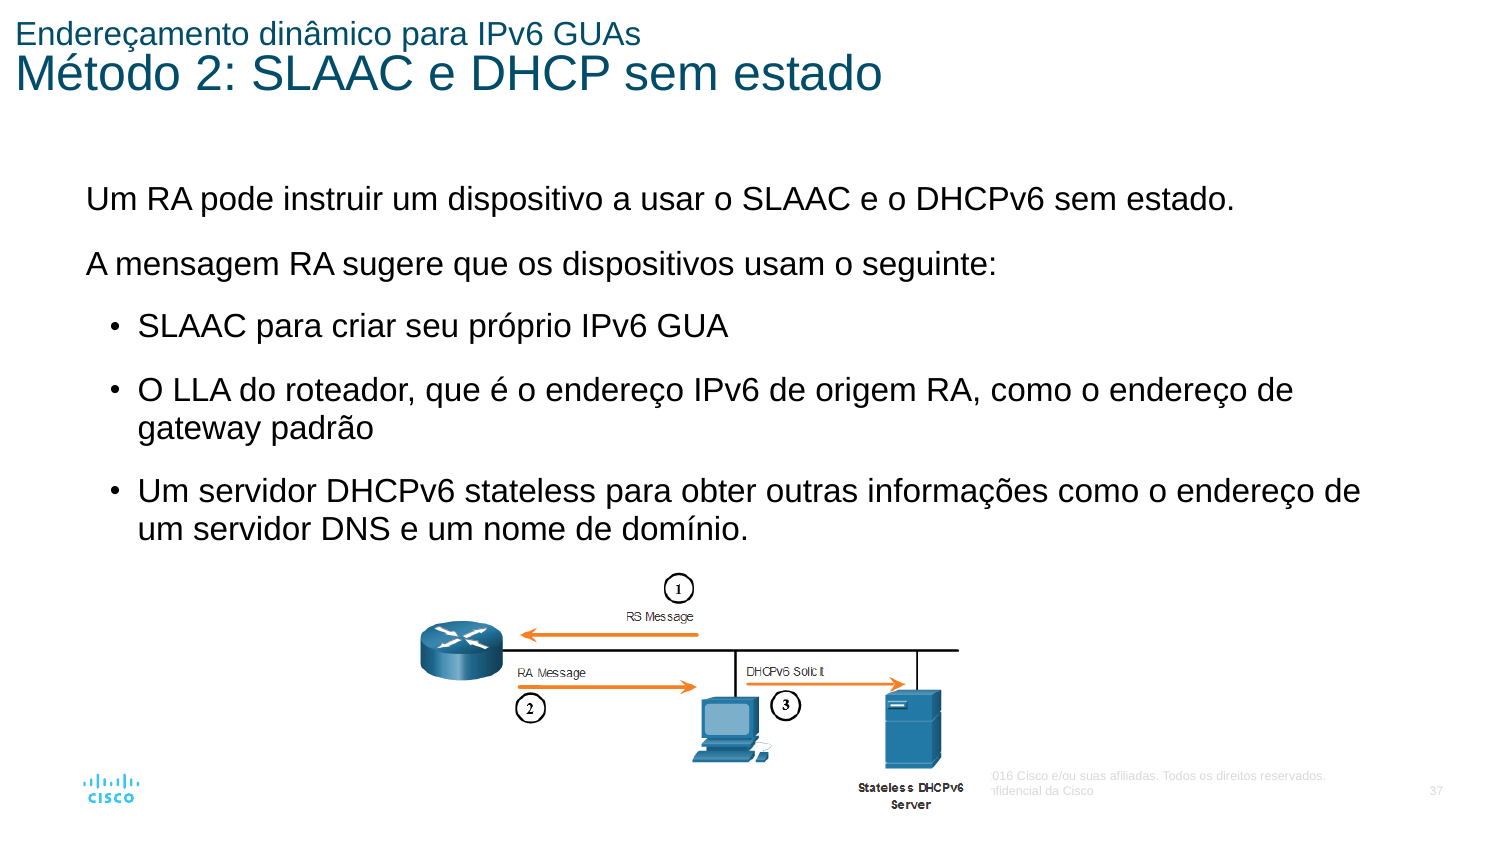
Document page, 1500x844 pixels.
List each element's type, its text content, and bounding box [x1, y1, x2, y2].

list Um RA pode instruir um dispositivo a usar o SLAAC e o DHCPv6 sem estado. A mensagem RA sugere que os dispositivos usam o seguinte: SLAAC para criar seu próprio IPv6 GUA O LLA do roteador, que é o endereço IPv6 de origem RA, como o endereço de gateway padrão Um servidor DHCPv6 stateless para obter outras informações como o endereço de um servidor DNS e um nome de domínio. [70, 169, 1406, 564]
title Endereçamento dinâmico para IPv6 GUAs Método 2: SLAAC e DHCP sem estado [0, 0, 1369, 121]
picture [397, 563, 991, 821]
